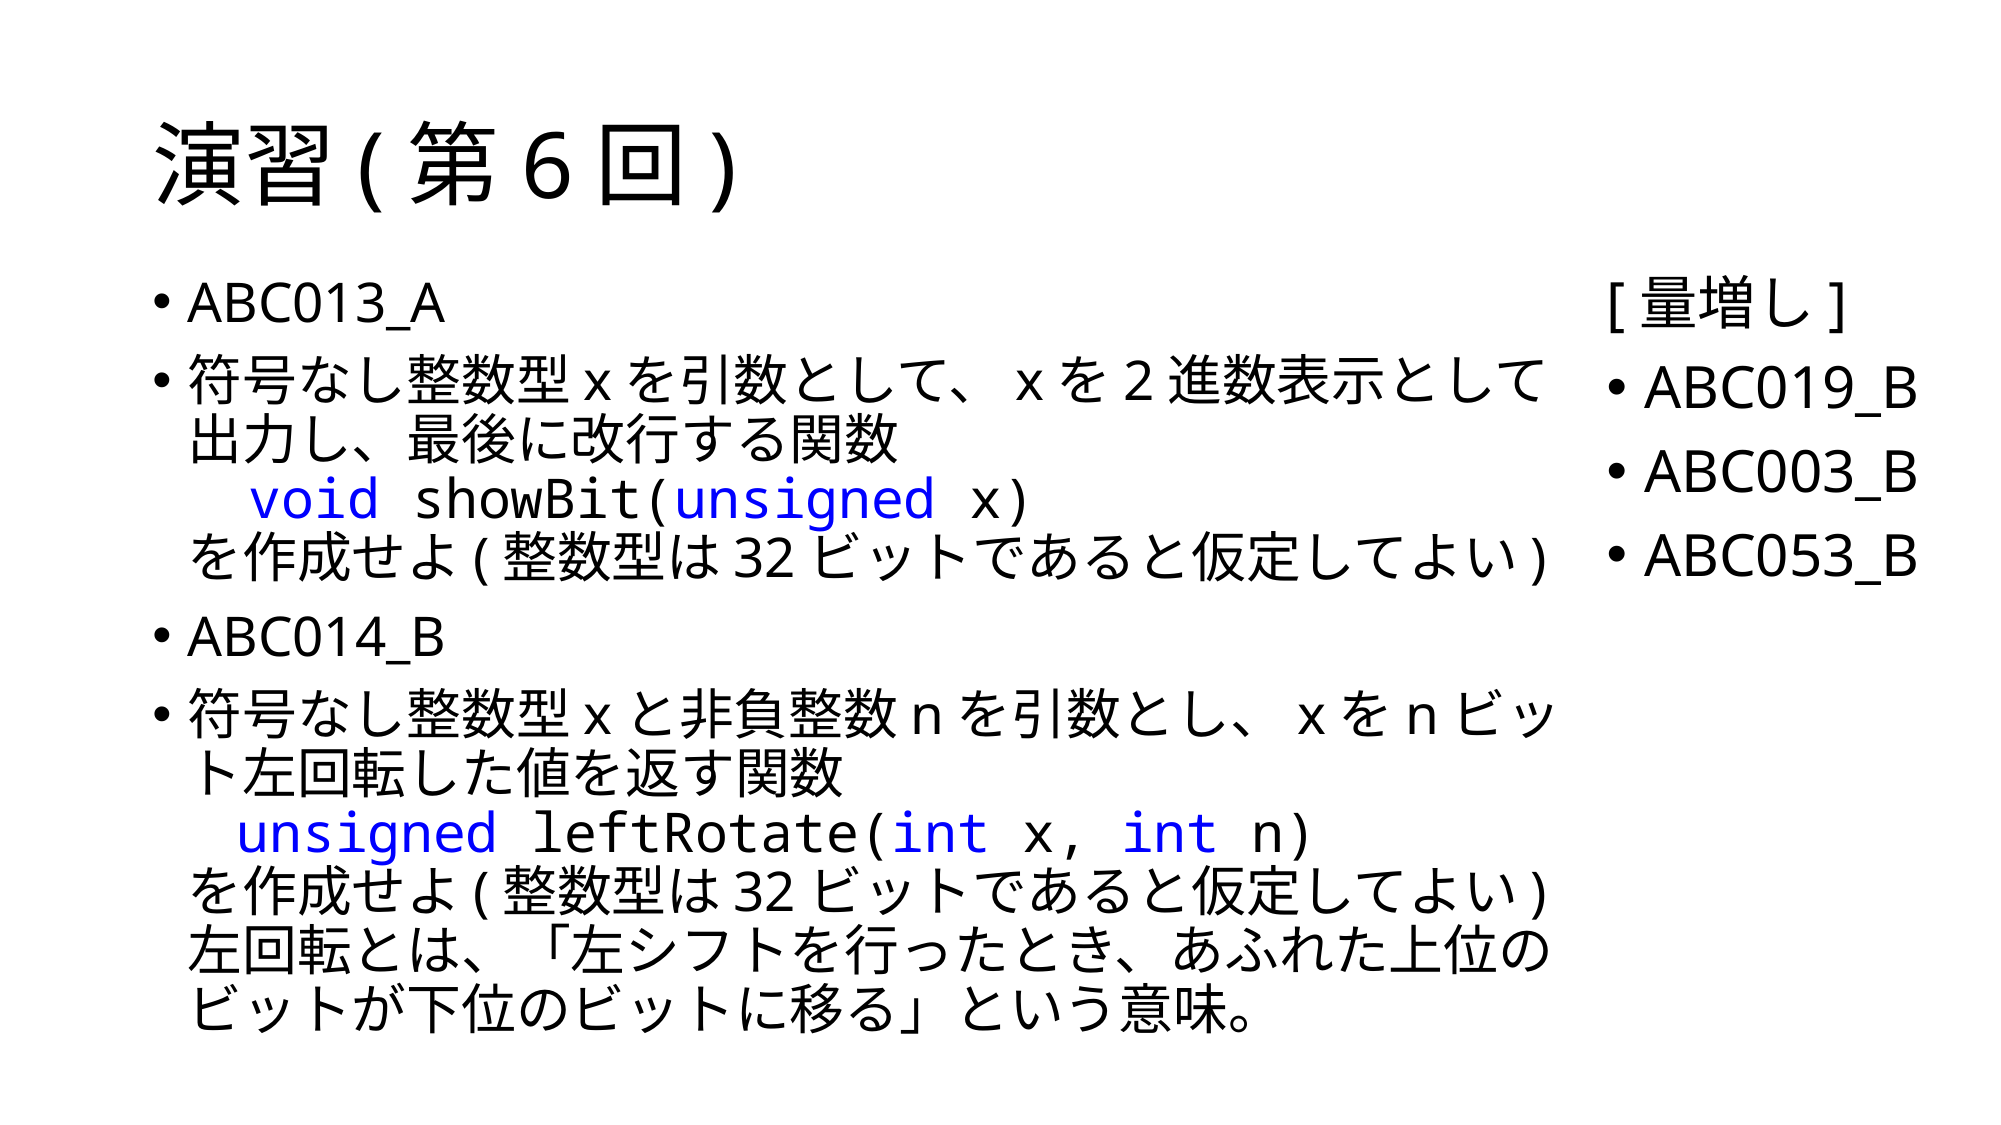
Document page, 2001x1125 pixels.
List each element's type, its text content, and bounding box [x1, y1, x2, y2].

text_box [量増し] ABC019_B ABC003_B ABC053_B [1591, 267, 1956, 1036]
list ABC013_A 符号なし整数型xを引数として、xを2進数表示として出力し、最後に改行する関数 void showBit(unsigned x) を作成せよ(整数型は32ビットであると仮定してよい) ABC014_B 符号なし整数型xと非負整数nを引数とし、xをnビット左回転した値を返す関数 unsigned leftRotate(int x, int n) を作成せよ(整数型は32ビットであると仮定してよい) 左回転とは、「左シフトを行ったとき、あふれた上位のビットが下位のビットに移る」という意味。 [137, 278, 1606, 1125]
title 演習(第6回) [137, 59, 1863, 278]
